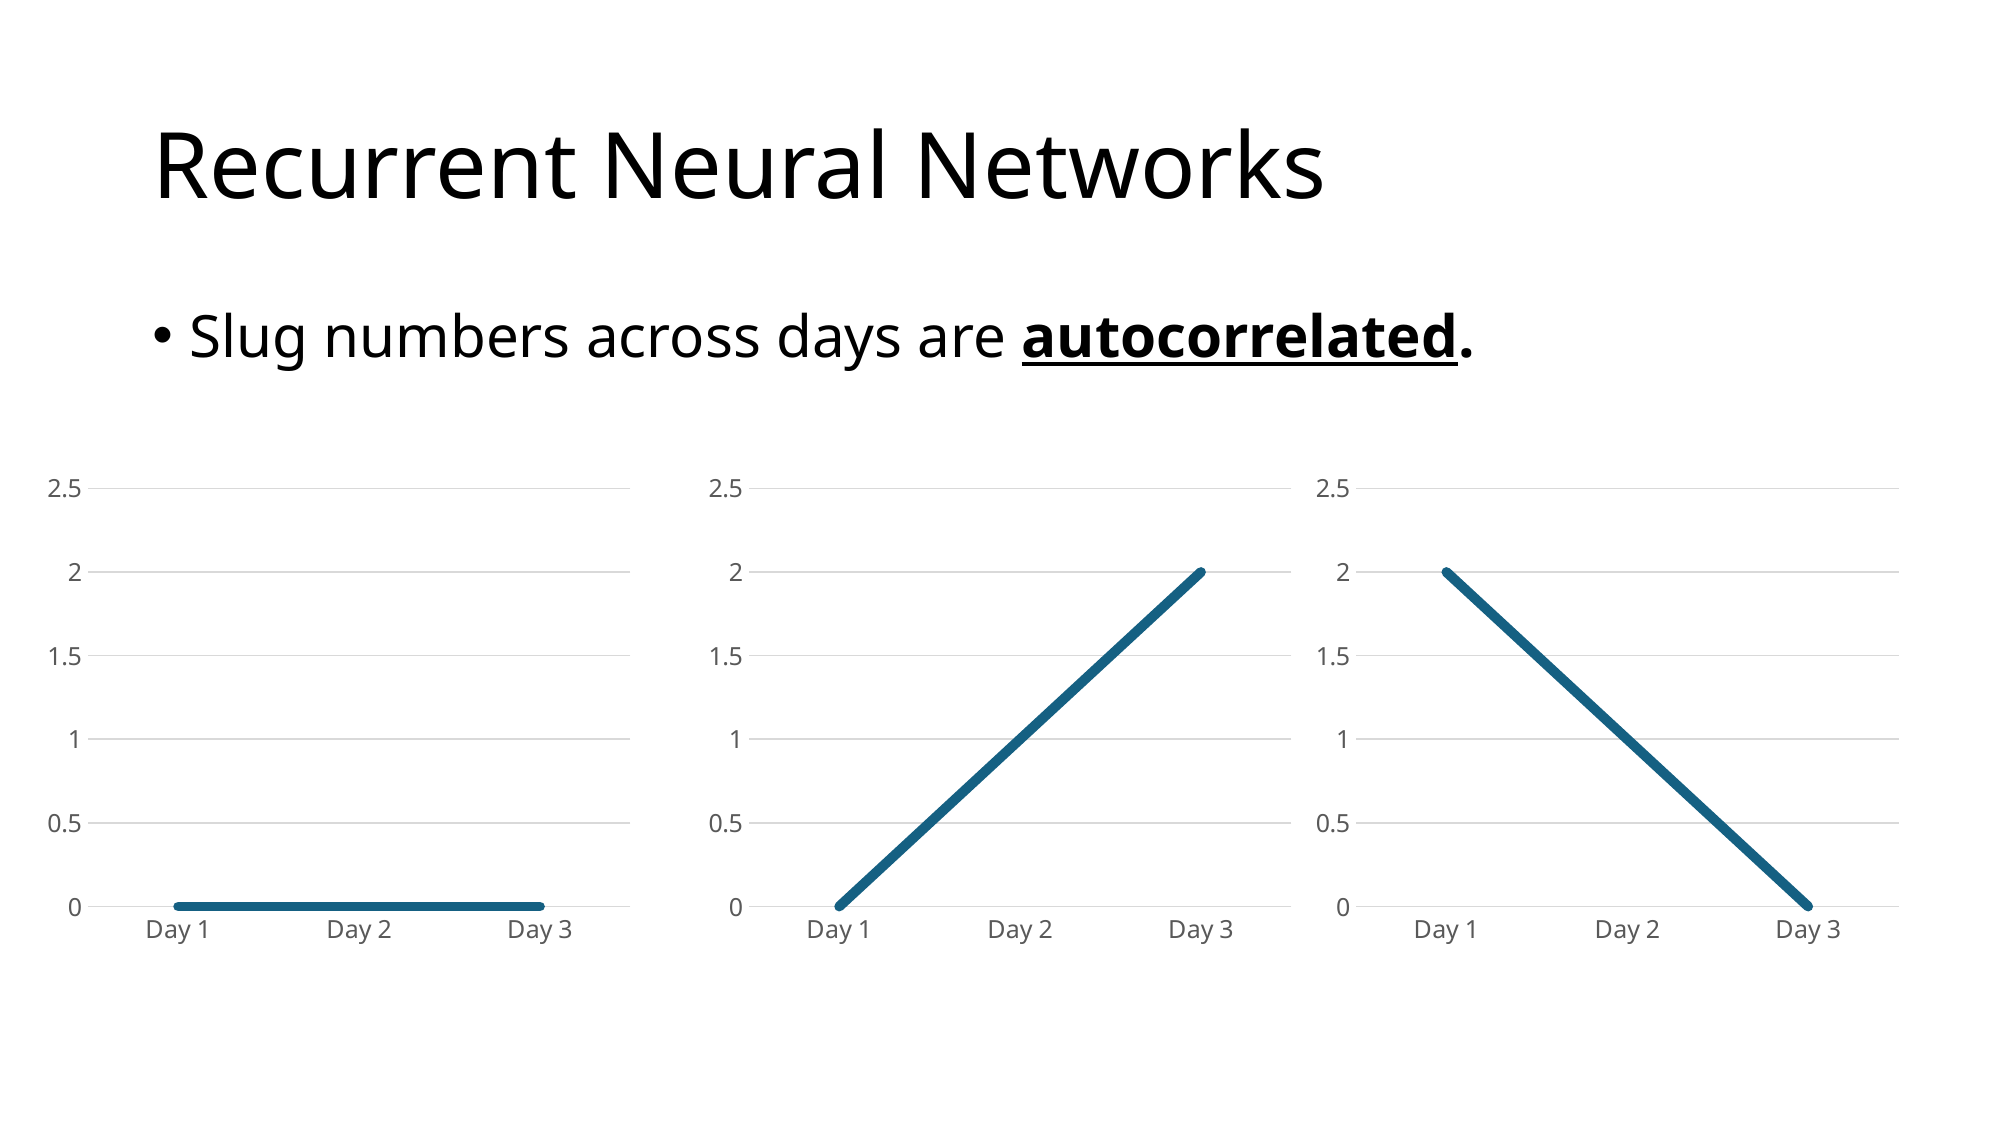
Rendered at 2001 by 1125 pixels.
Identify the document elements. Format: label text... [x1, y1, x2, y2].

title Recurrent Neural Networks [137, 59, 1863, 278]
list Slug numbers across days are autocorrelated. [137, 299, 1863, 386]
chart [34, 460, 643, 958]
chart [695, 460, 1912, 958]
